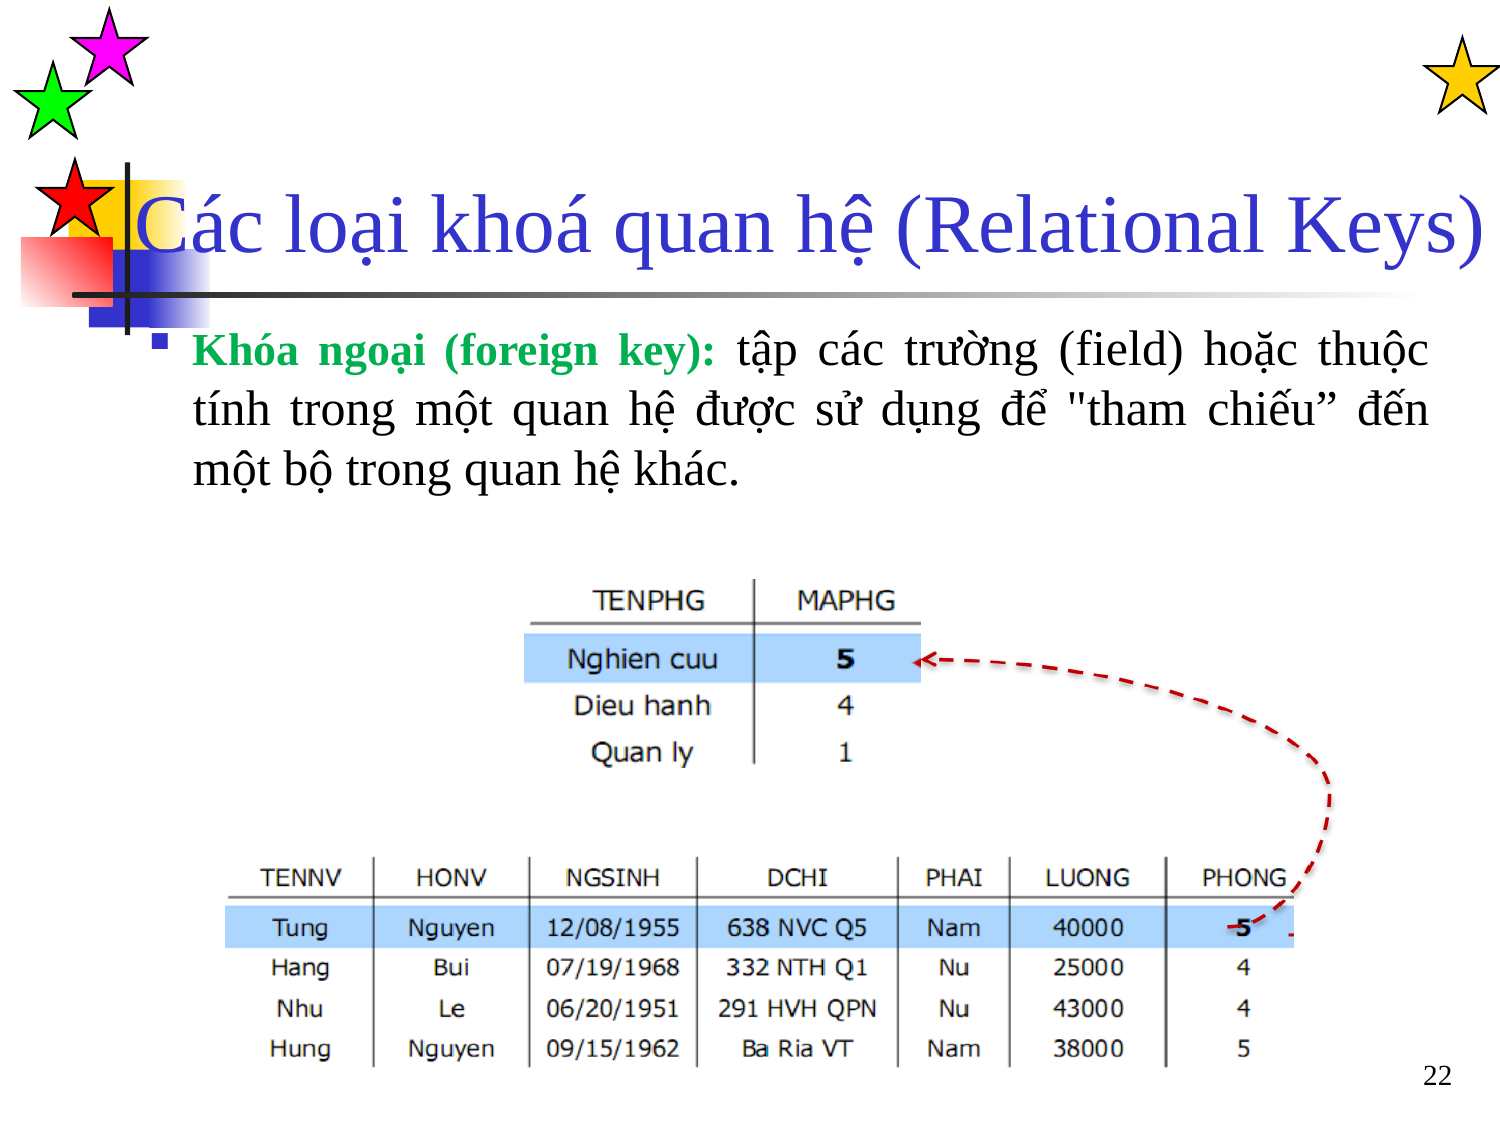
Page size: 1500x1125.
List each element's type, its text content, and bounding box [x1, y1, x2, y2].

picture [224, 567, 1338, 1068]
text_box Các loại khoá quan hệ (Relational Keys) [98, 144, 1500, 295]
list Khóa ngoại (foreign key): tập các trường (field) hoặc thuộc tính trong một quan hệ được sử dụng để "tham chiếu” đến một bộ trong quan hệ khác. [119, 300, 1445, 1025]
slide_number 22 [1155, 1024, 1468, 1100]
